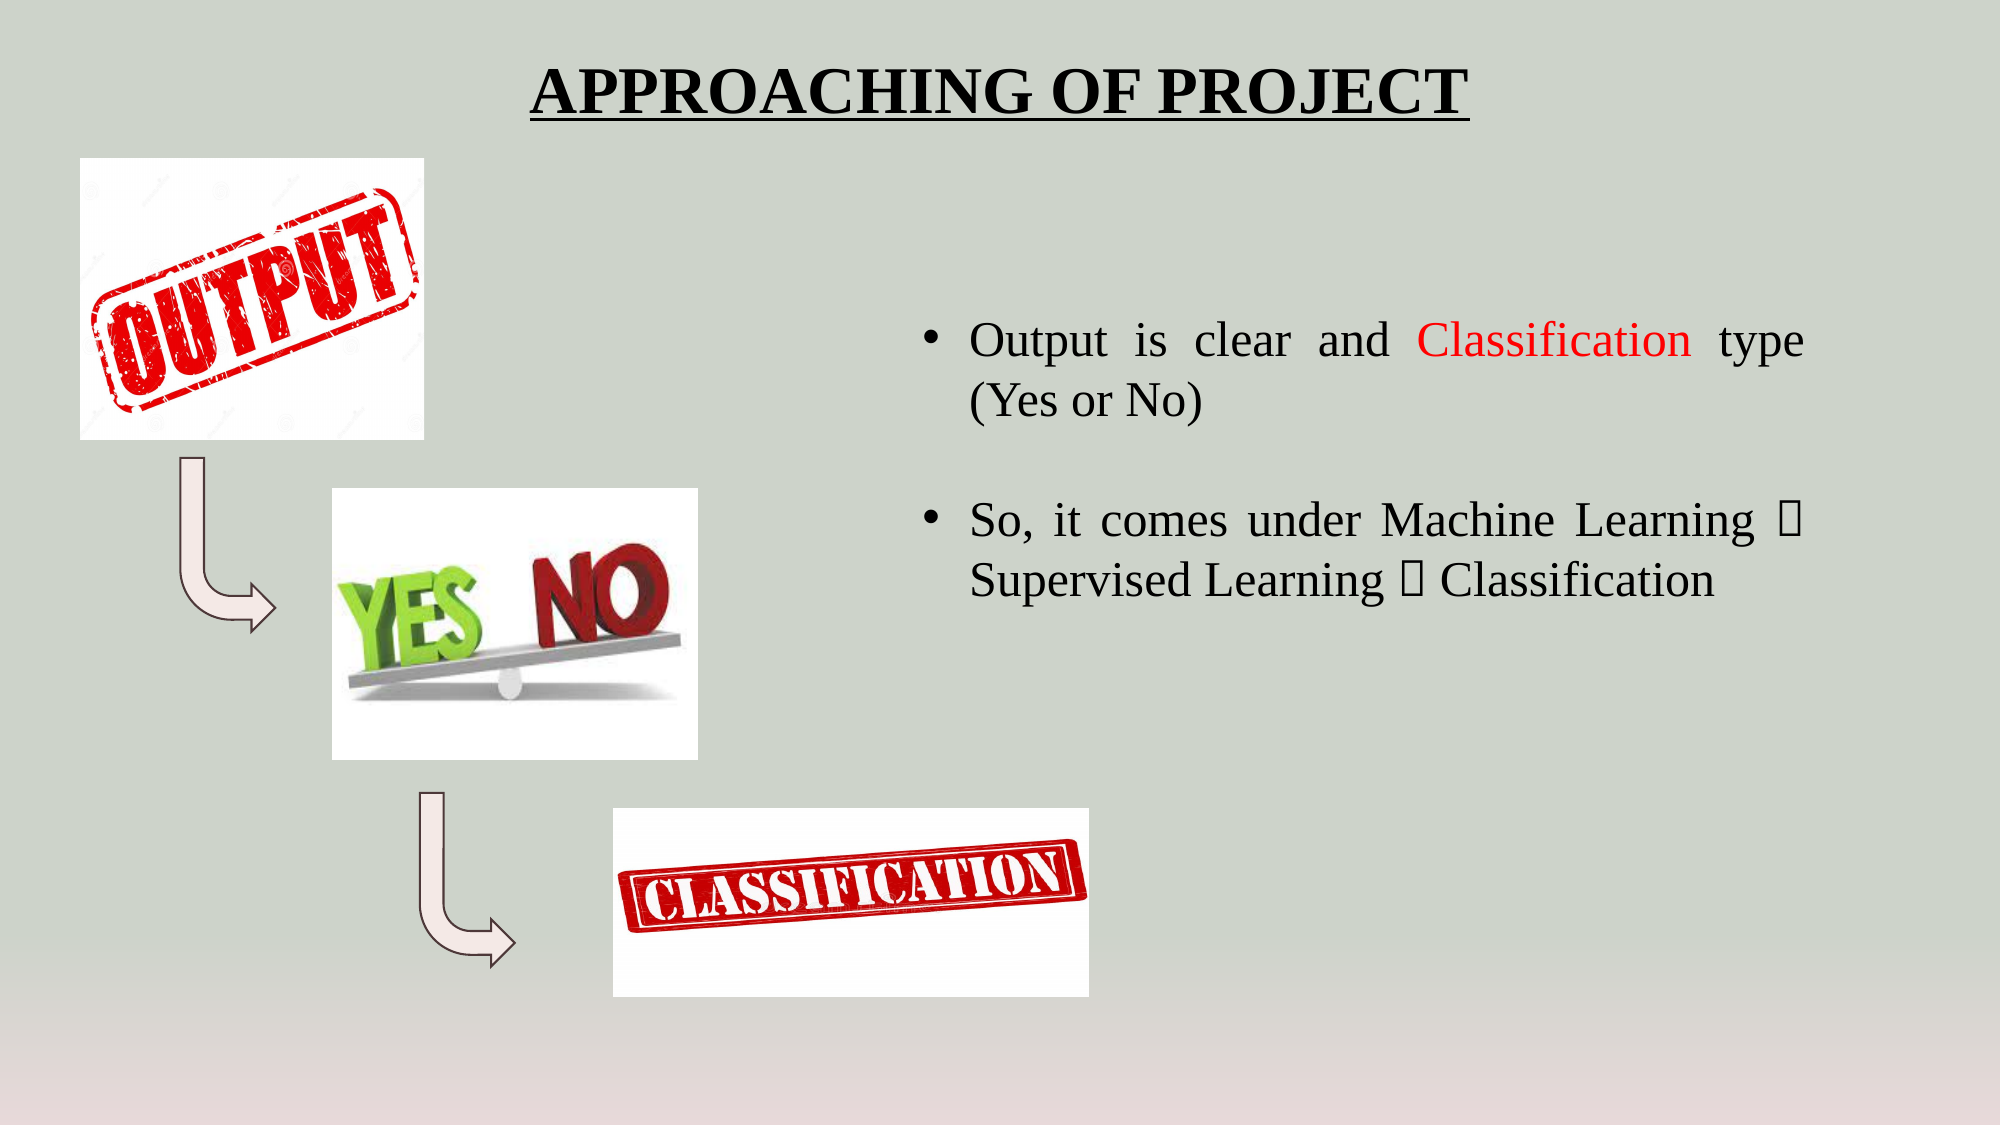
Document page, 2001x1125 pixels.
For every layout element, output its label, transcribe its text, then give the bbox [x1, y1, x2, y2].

text_box [179, 456, 277, 635]
title Approaching of project [212, 0, 1788, 159]
picture [613, 808, 1089, 997]
picture [332, 488, 698, 760]
picture [78, 158, 425, 440]
text_box [418, 791, 517, 970]
text_box Output is clear and Classification type (Yes or No) So, it comes under Machine Learning  Supervised Learning  Classification [907, 298, 1820, 614]
